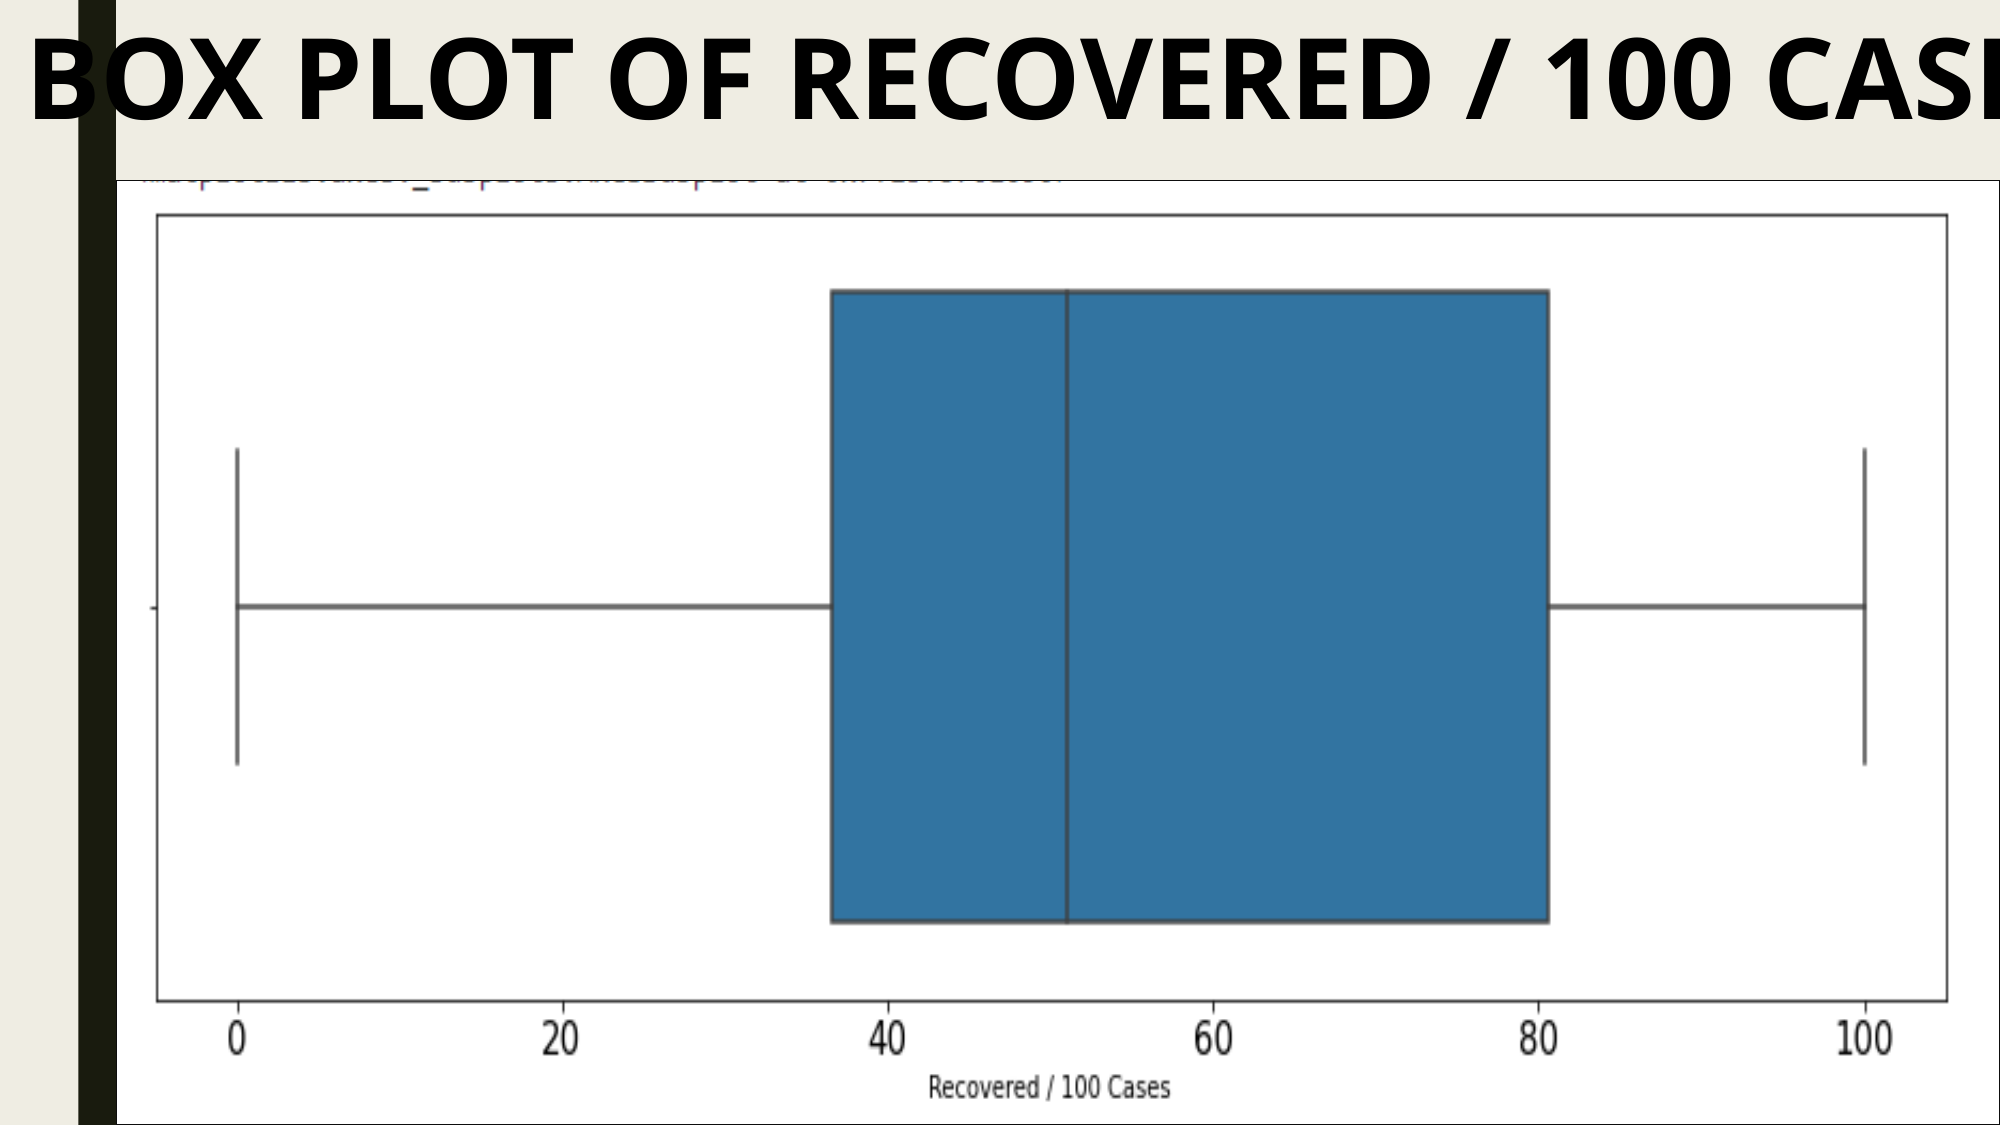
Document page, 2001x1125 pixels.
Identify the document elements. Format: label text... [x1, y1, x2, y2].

picture [116, 180, 2000, 1125]
text_box BOX PLOT OF RECOVERED / 100 CASES [10, 0, 2000, 150]
